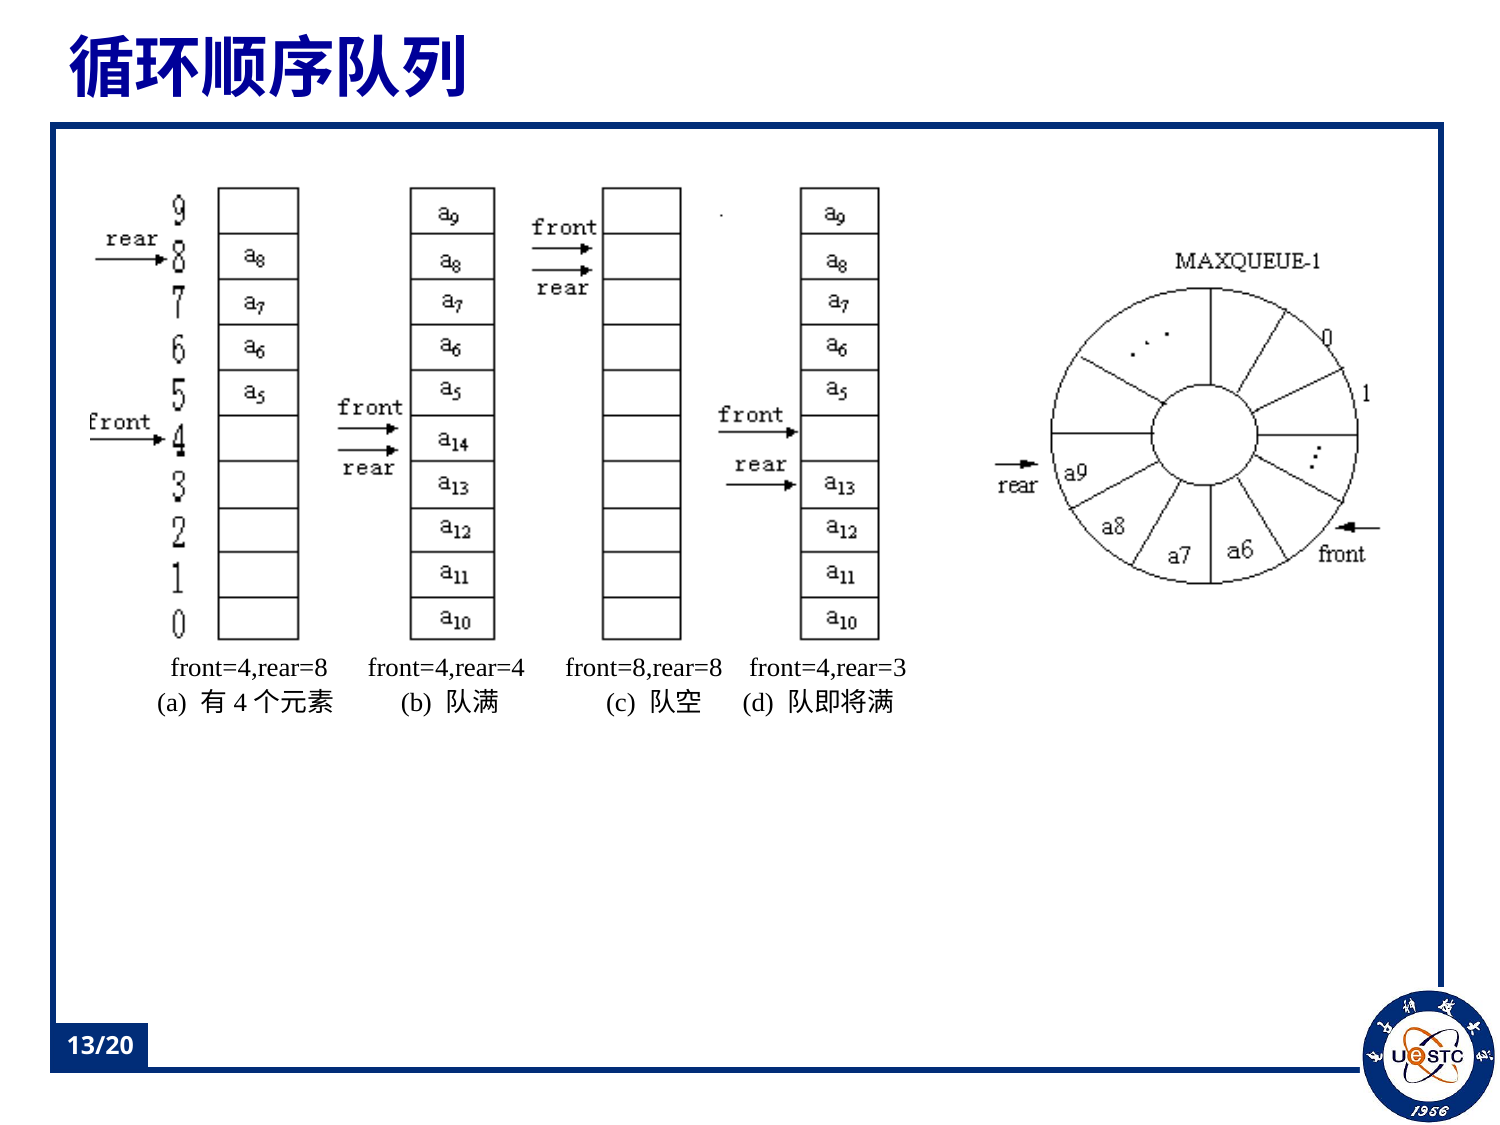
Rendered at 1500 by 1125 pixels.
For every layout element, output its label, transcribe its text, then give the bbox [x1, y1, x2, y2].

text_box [974, 243, 1409, 596]
slide_number 13/20 [53, 1023, 148, 1070]
picture [1359, 987, 1498, 1125]
title 循环顺序队列 [52, 18, 1442, 112]
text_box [89, 170, 916, 718]
